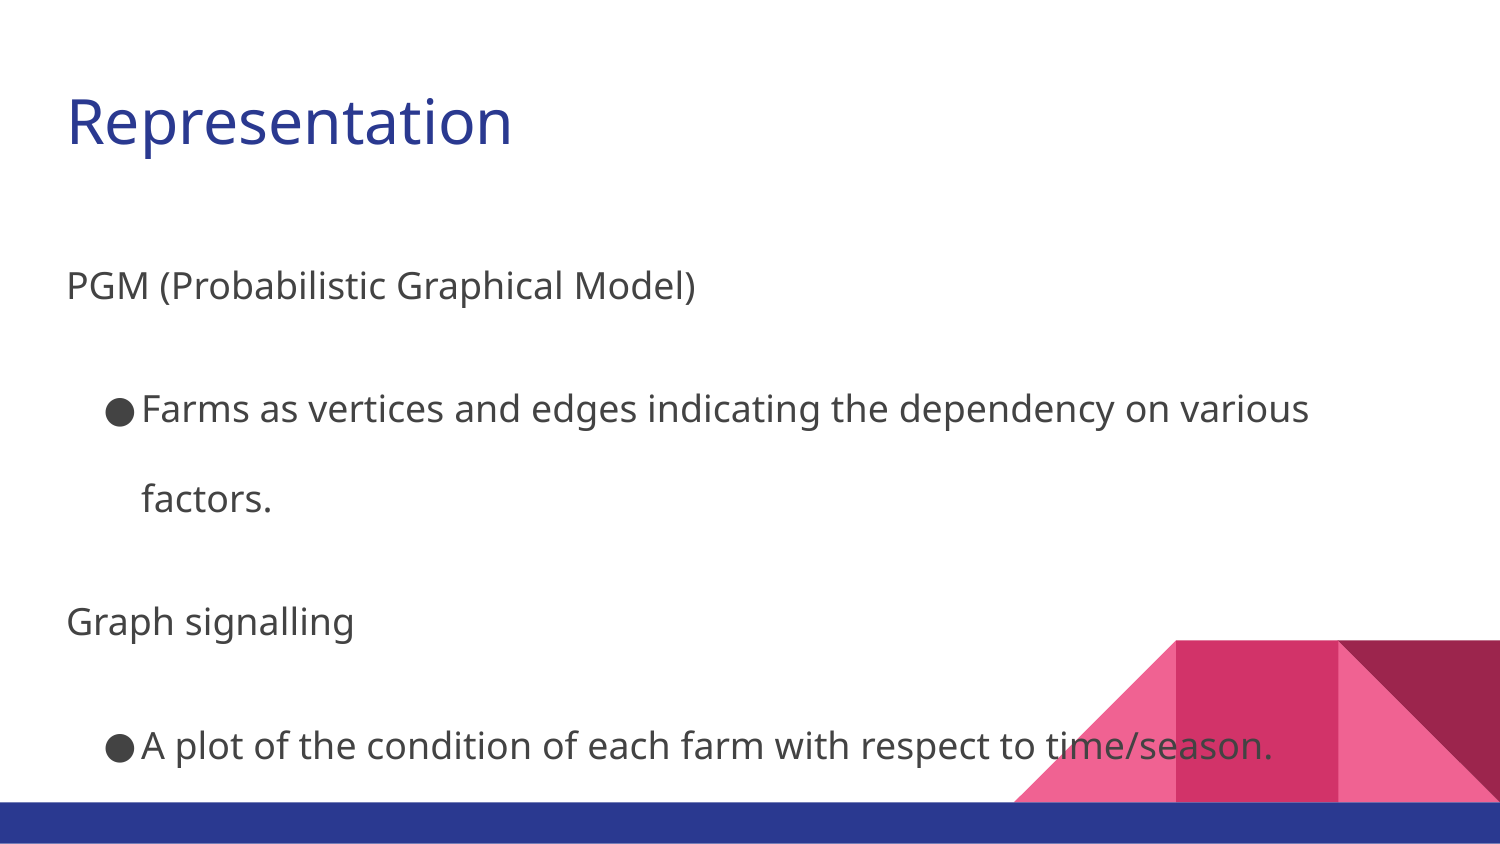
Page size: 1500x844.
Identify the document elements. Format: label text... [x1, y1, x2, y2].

title Representation [51, 67, 1449, 167]
list PGM (Probabilistic Graphical Model) Farms as vertices and edges indicating the dependency on various factors. Graph signalling A plot of the condition of each farm with respect to time/season. [51, 201, 1449, 750]
